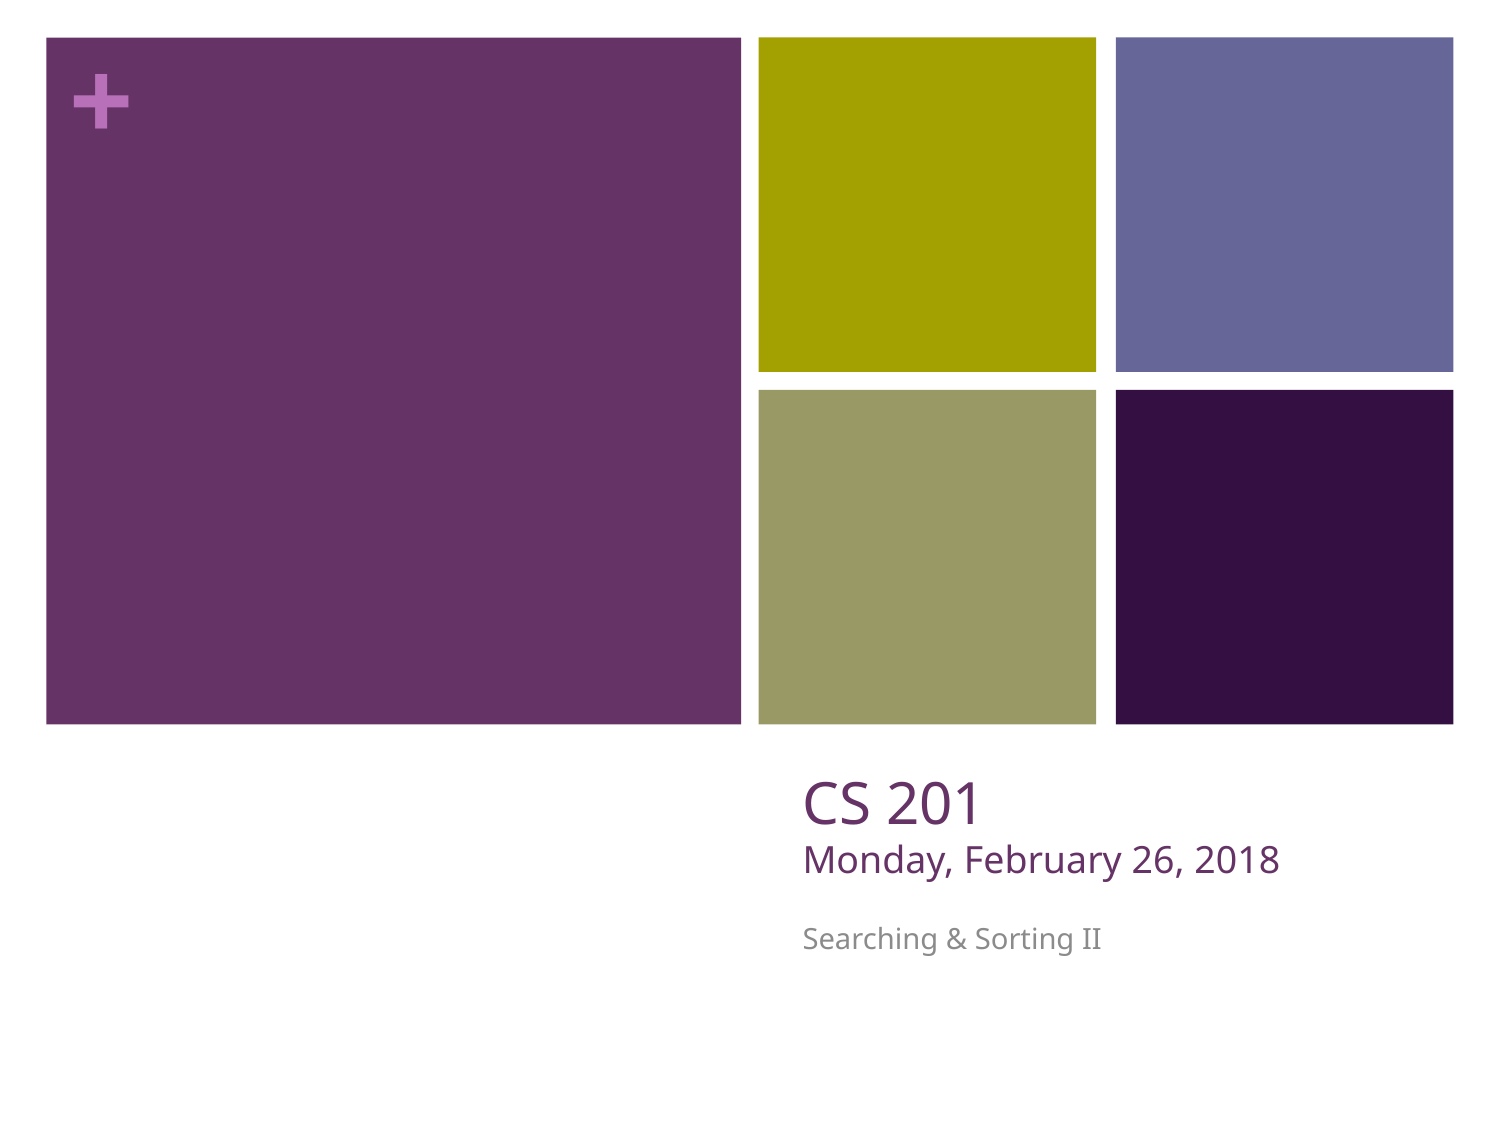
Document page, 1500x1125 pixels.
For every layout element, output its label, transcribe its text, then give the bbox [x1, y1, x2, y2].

title CS 201 Monday, February 26, 2018 [787, 758, 1450, 912]
subtitle Searching & Sorting II [787, 912, 1450, 1036]
